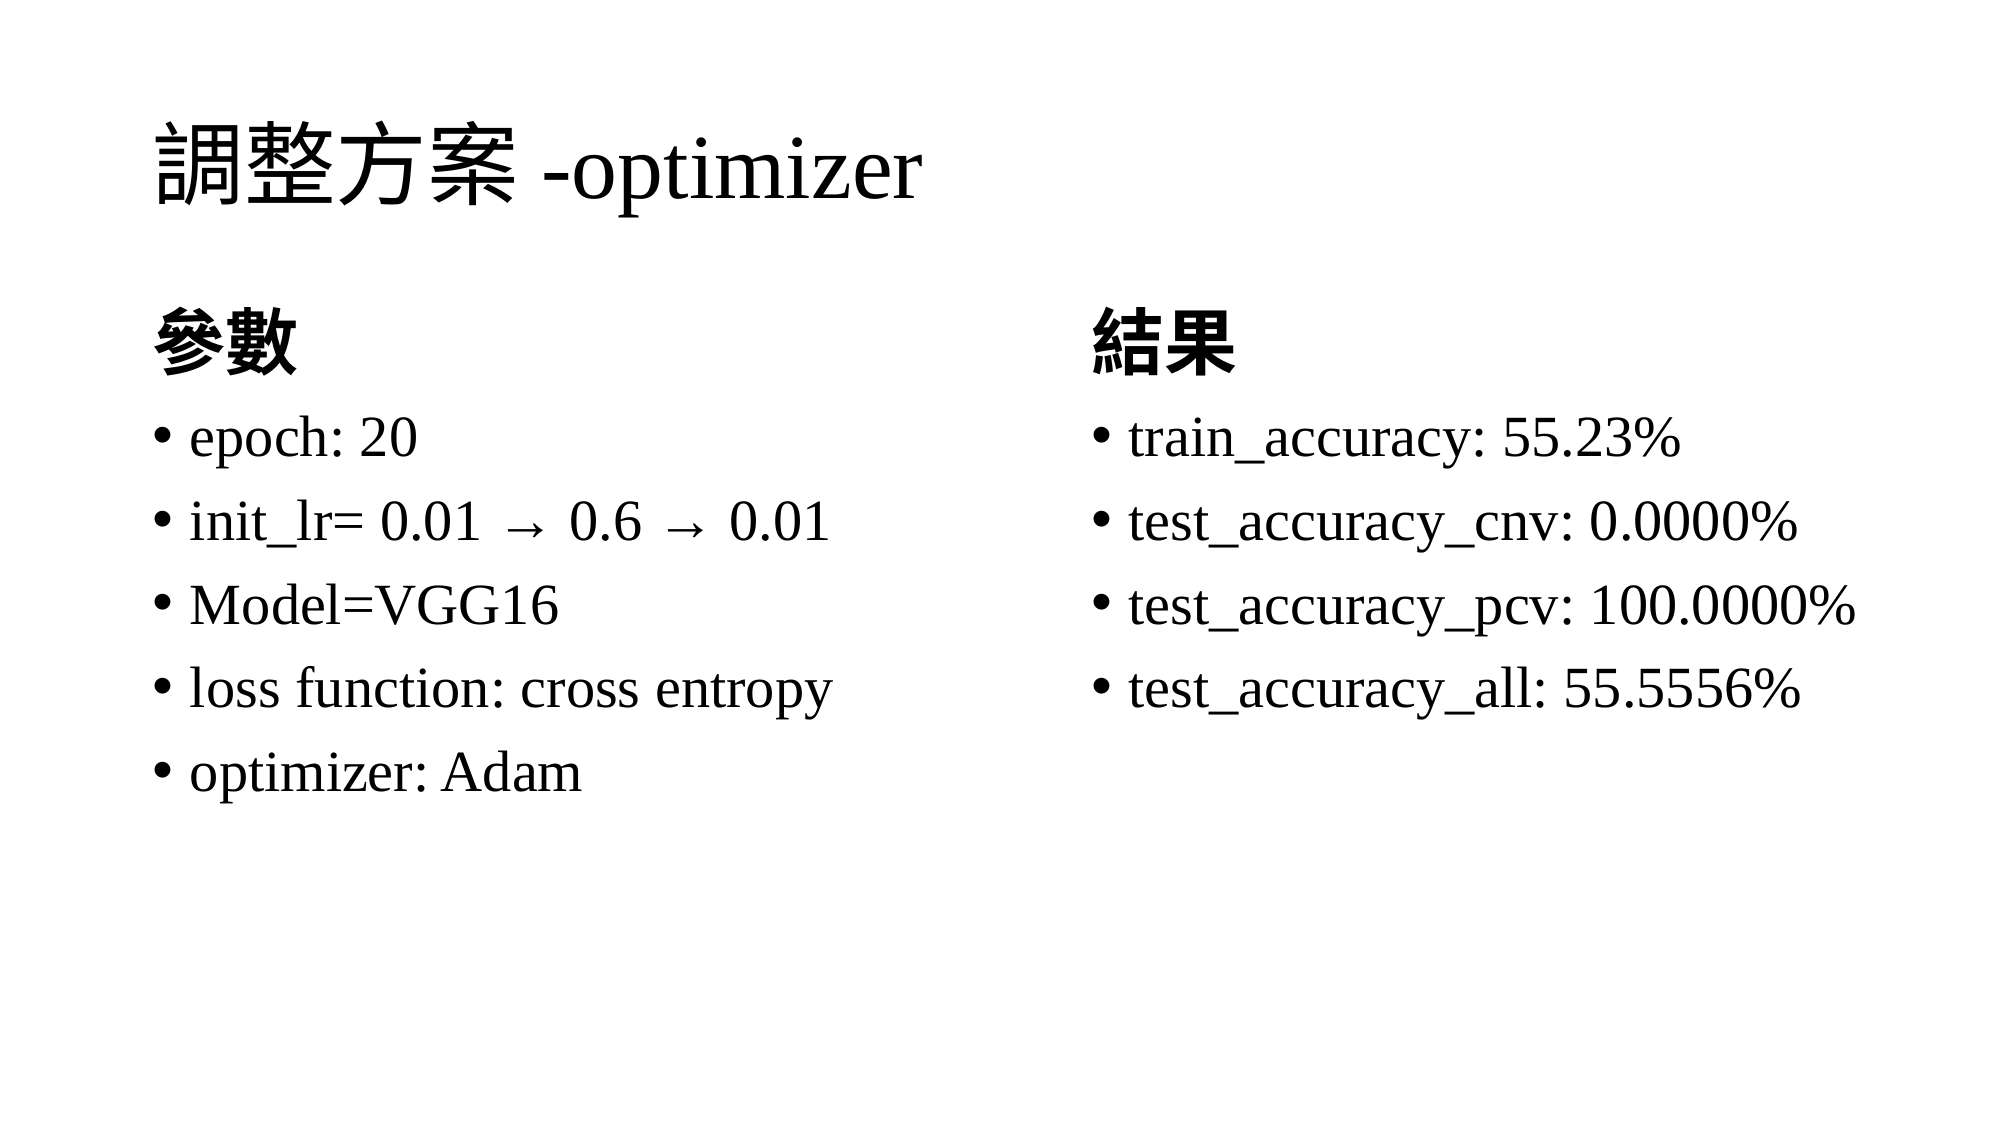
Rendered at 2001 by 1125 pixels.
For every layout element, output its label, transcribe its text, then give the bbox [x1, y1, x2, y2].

title 調整方案-optimizer [137, 59, 1863, 278]
text_box 結果 train_accuracy: 55.23% test_accuracy_cnv: 0.0000% test_accuracy_pcv: 100.0000% test_accuracy_all: 55.5556% [1076, 299, 1914, 1014]
list 參數 epoch: 20 init_lr= 0.01 → 0.6 → 0.01 Model=VGG16 loss function: cross entropy optimizer: Adam [137, 299, 1076, 1014]
